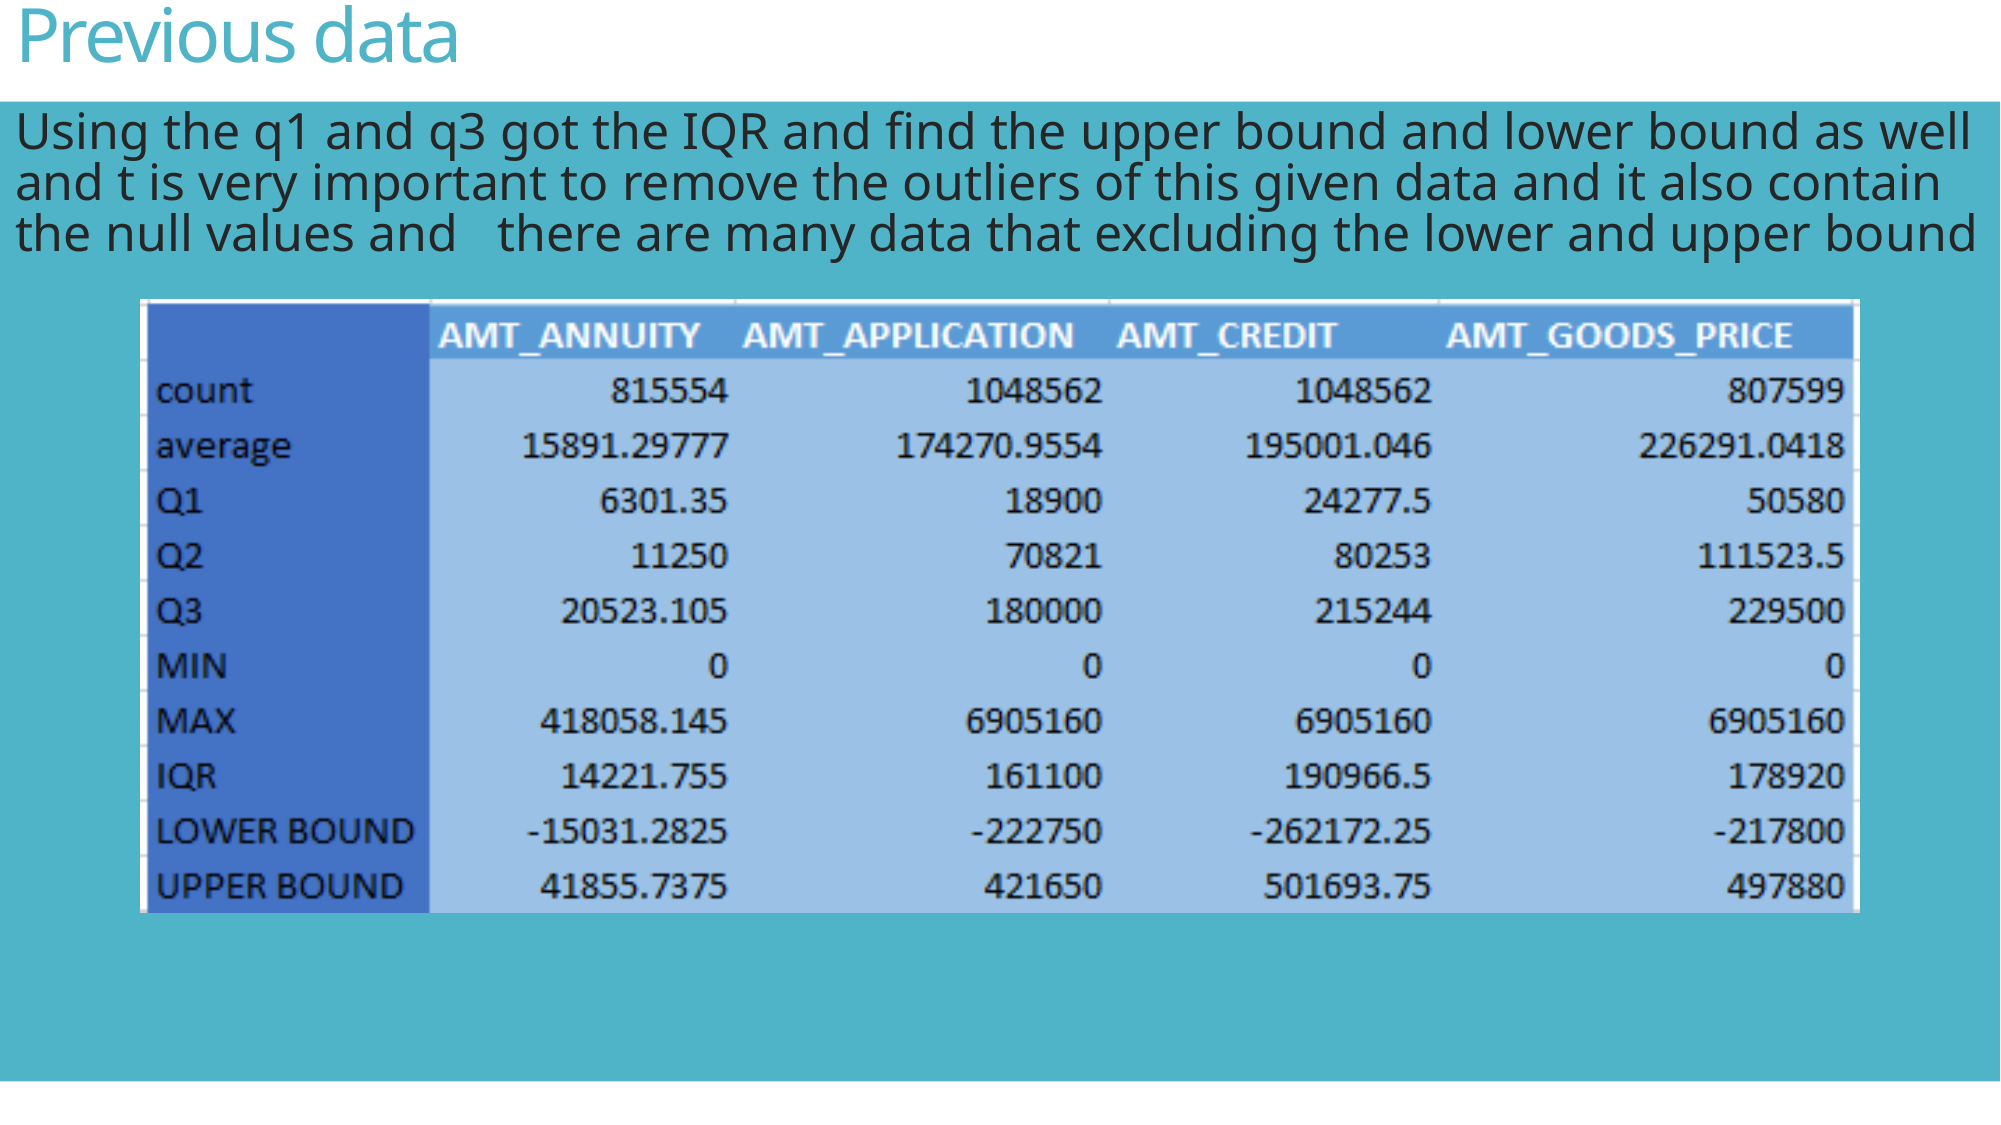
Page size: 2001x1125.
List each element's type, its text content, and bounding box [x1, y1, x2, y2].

picture [140, 299, 1860, 914]
list Using the q1 and q3 got the IQR and find the upper bound and lower bound as well and t is very important to remove the outliers of this given data and it also contain the null values and there are many data that excluding the lower and upper bound [0, 101, 2000, 1082]
title Previous data [0, 0, 2000, 79]
